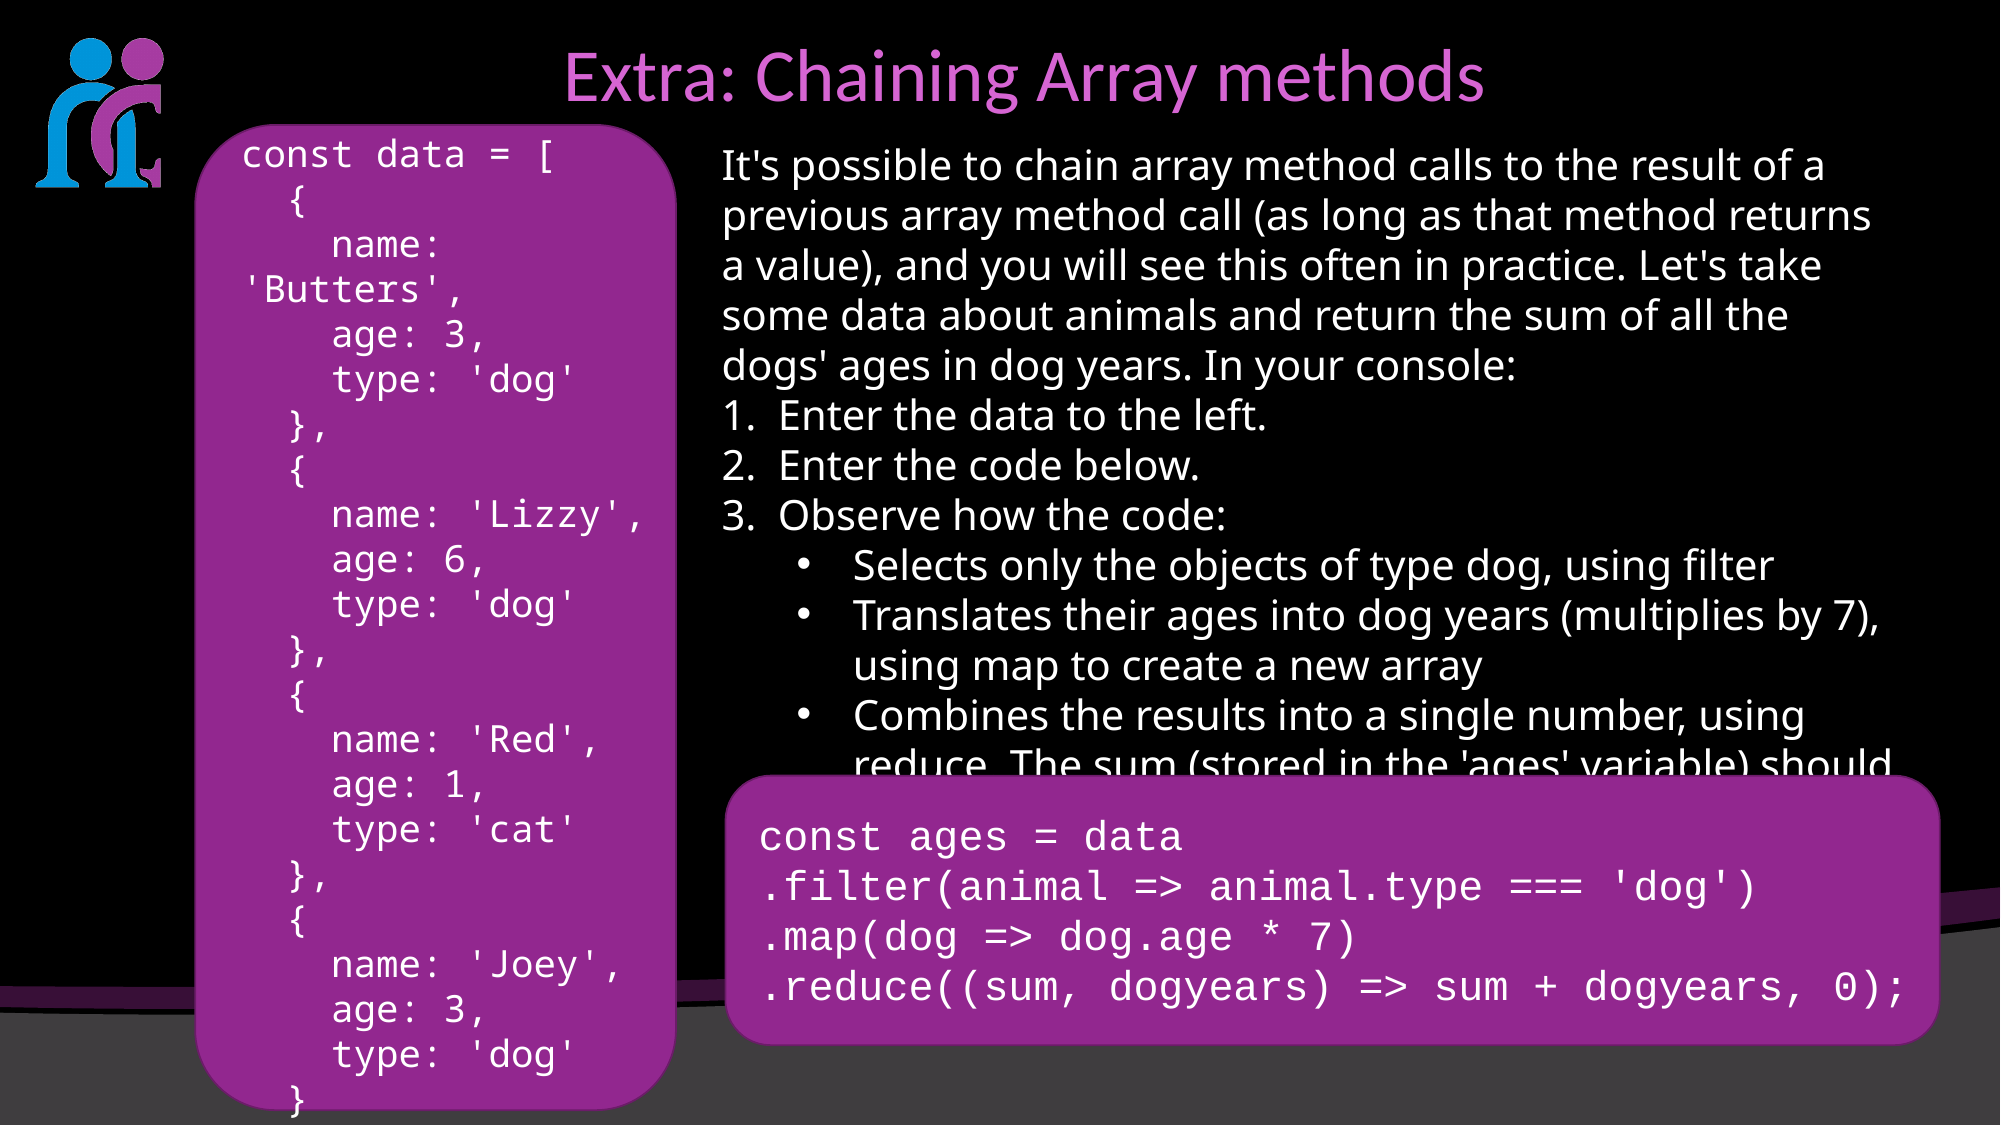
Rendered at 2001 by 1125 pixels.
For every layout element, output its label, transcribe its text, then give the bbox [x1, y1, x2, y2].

text_box const data = [ { name: 'Butters', age: 3, type: 'dog' }, { name: 'Lizzy', age: 6, type: 'dog' }, { name: 'Red', age: 1, type: 'cat' }, { name: 'Joey', age: 3, type: 'dog' } ]; [226, 77, 676, 1125]
text_box [724, 774, 1941, 1037]
text_box It's possible to chain array method calls to the result of a previous array method call (as long as that method returns a value), and you will see this often in practice. Let's take some data about animals and return the sum of all the dogs' ages in dog years. In your console: Enter the data to the left. Enter the code below. Observe how the code: Selects only the objects of type dog, using filter Translates their ages into dog years (multiplies by 7), using map to create a new array Combines the results into a single number, using reduce. The sum (stored in the 'ages' variable) should be 84.) [706, 131, 1910, 847]
picture [12, 19, 188, 233]
text_box const ages = data .filter(animal => animal.type === 'dog') .map(dog => dog.age * 7) .reduce((sum, dogyears) => sum + dogyears, 0); [743, 801, 1929, 1062]
title Extra: Chaining Array methods [543, 16, 1543, 180]
text_box [194, 140, 226, 1095]
